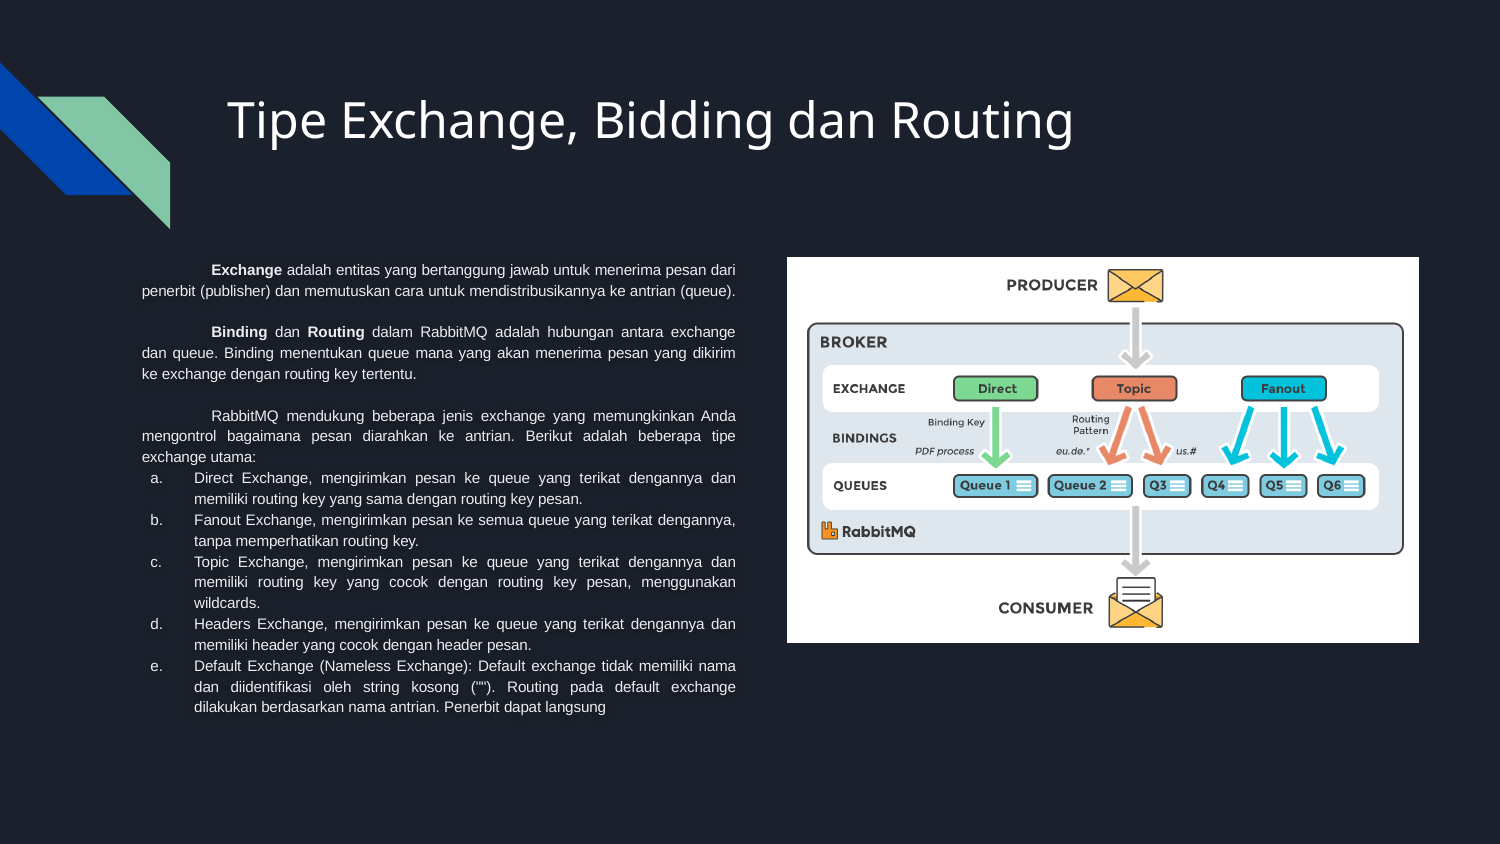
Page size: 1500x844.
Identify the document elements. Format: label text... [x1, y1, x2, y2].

title Tipe Exchange, Bidding dan Routing [212, 64, 1359, 310]
list Exchange adalah entitas yang bertanggung jawab untuk menerima pesan dari penerbit (publisher) dan memutuskan cara untuk mendistribusikannya ke antrian (queue). Binding dan Routing dalam RabbitMQ adalah hubungan antara exchange dan queue. Binding menentukan queue mana yang akan menerima pesan yang dikirim ke exchange dengan routing key tertentu. RabbitMQ mendukung beberapa jenis exchange yang memungkinkan Anda mengontrol bagaimana pesan diarahkan ke antrian. Berikut adalah beberapa tipe exchange utama: Direct Exchange, mengirimkan pesan ke queue yang terikat dengannya dan memiliki routing key yang sama dengan routing key pesan. Fanout Exchange, mengirimkan pesan ke semua queue yang terikat dengannya, tanpa memperhatikan routing key. Topic Exchange, mengirimkan pesan ke queue yang terikat dengannya dan memiliki routing key yang cocok dengan routing key pesan, menggunakan wildcards. Headers Exchange, mengirimkan pesan ke queue yang terikat dengannya dan memiliki header yang cocok dengan header pesan. Default Exchange (Nameless Exchange): Default exchange tidak memiliki nama dan diidentifikasi oleh string kosong (""). Routing pada default exchange dilakukan berdasarkan nama antrian. Penerbit dapat langsung [126, 242, 751, 756]
picture [787, 257, 1419, 643]
